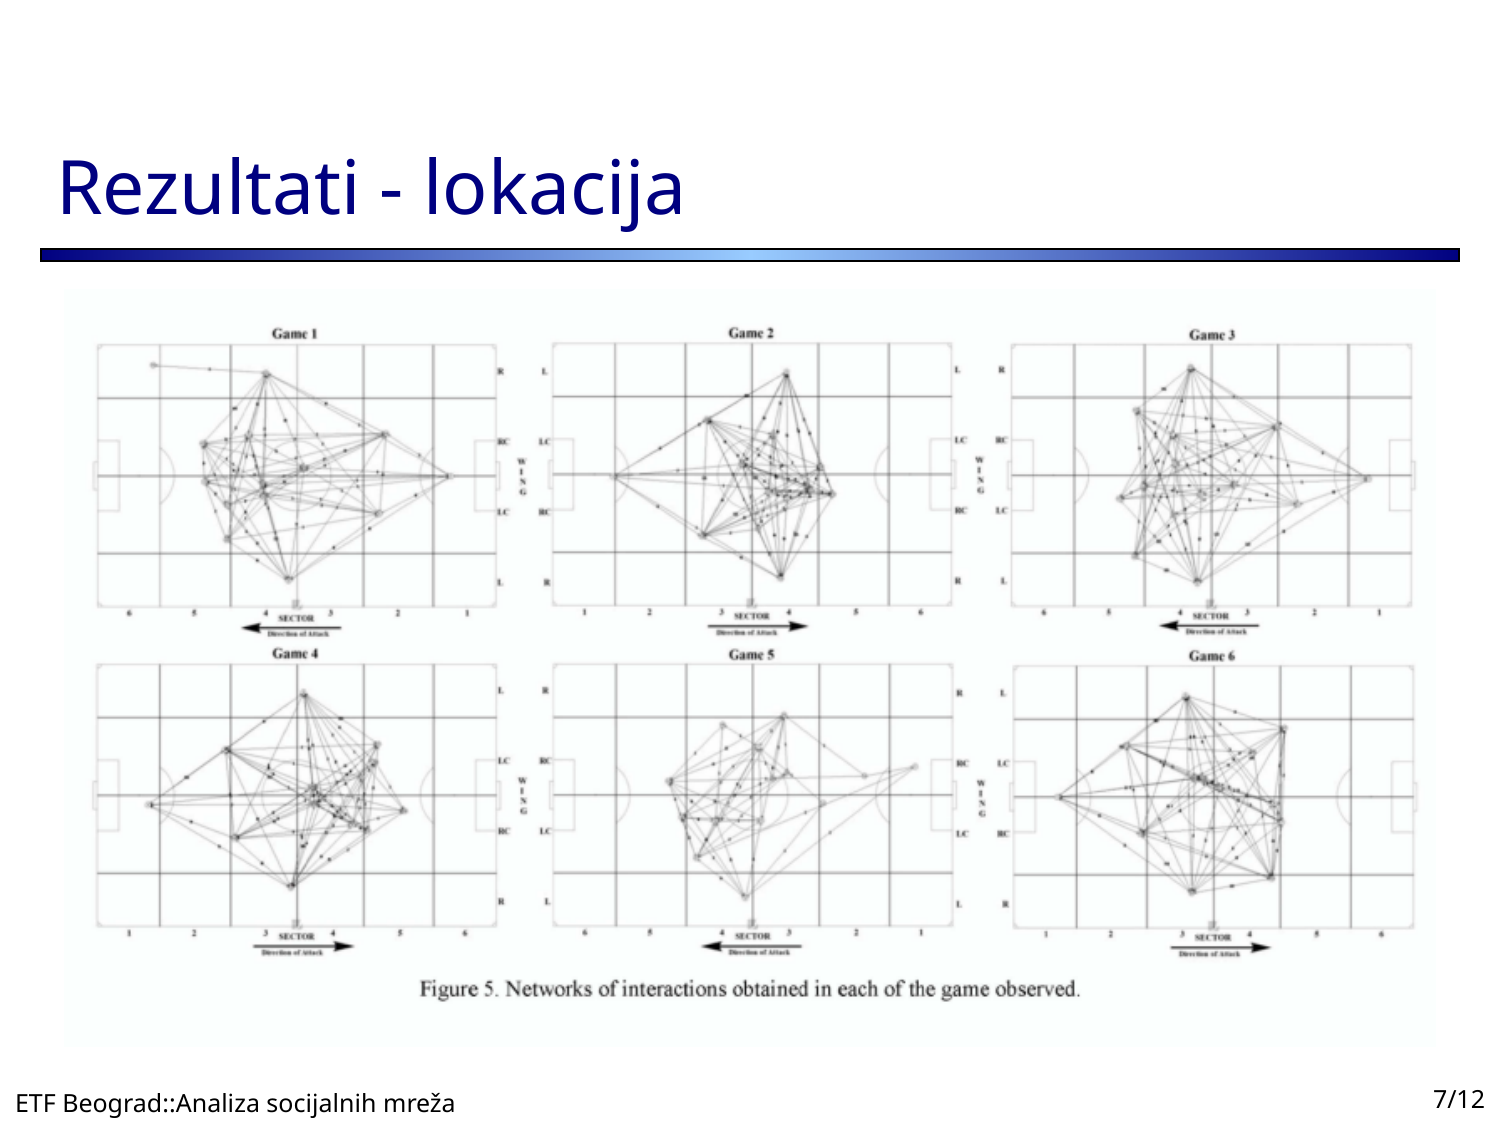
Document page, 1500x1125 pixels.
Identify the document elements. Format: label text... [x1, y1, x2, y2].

footer ETF Beograd::Analiza socijalnih mreža [0, 1050, 845, 1125]
slide_number 7/12 [1340, 1050, 1500, 1125]
title Rezultati - lokacija [41, 0, 1460, 237]
picture [63, 288, 1436, 1048]
